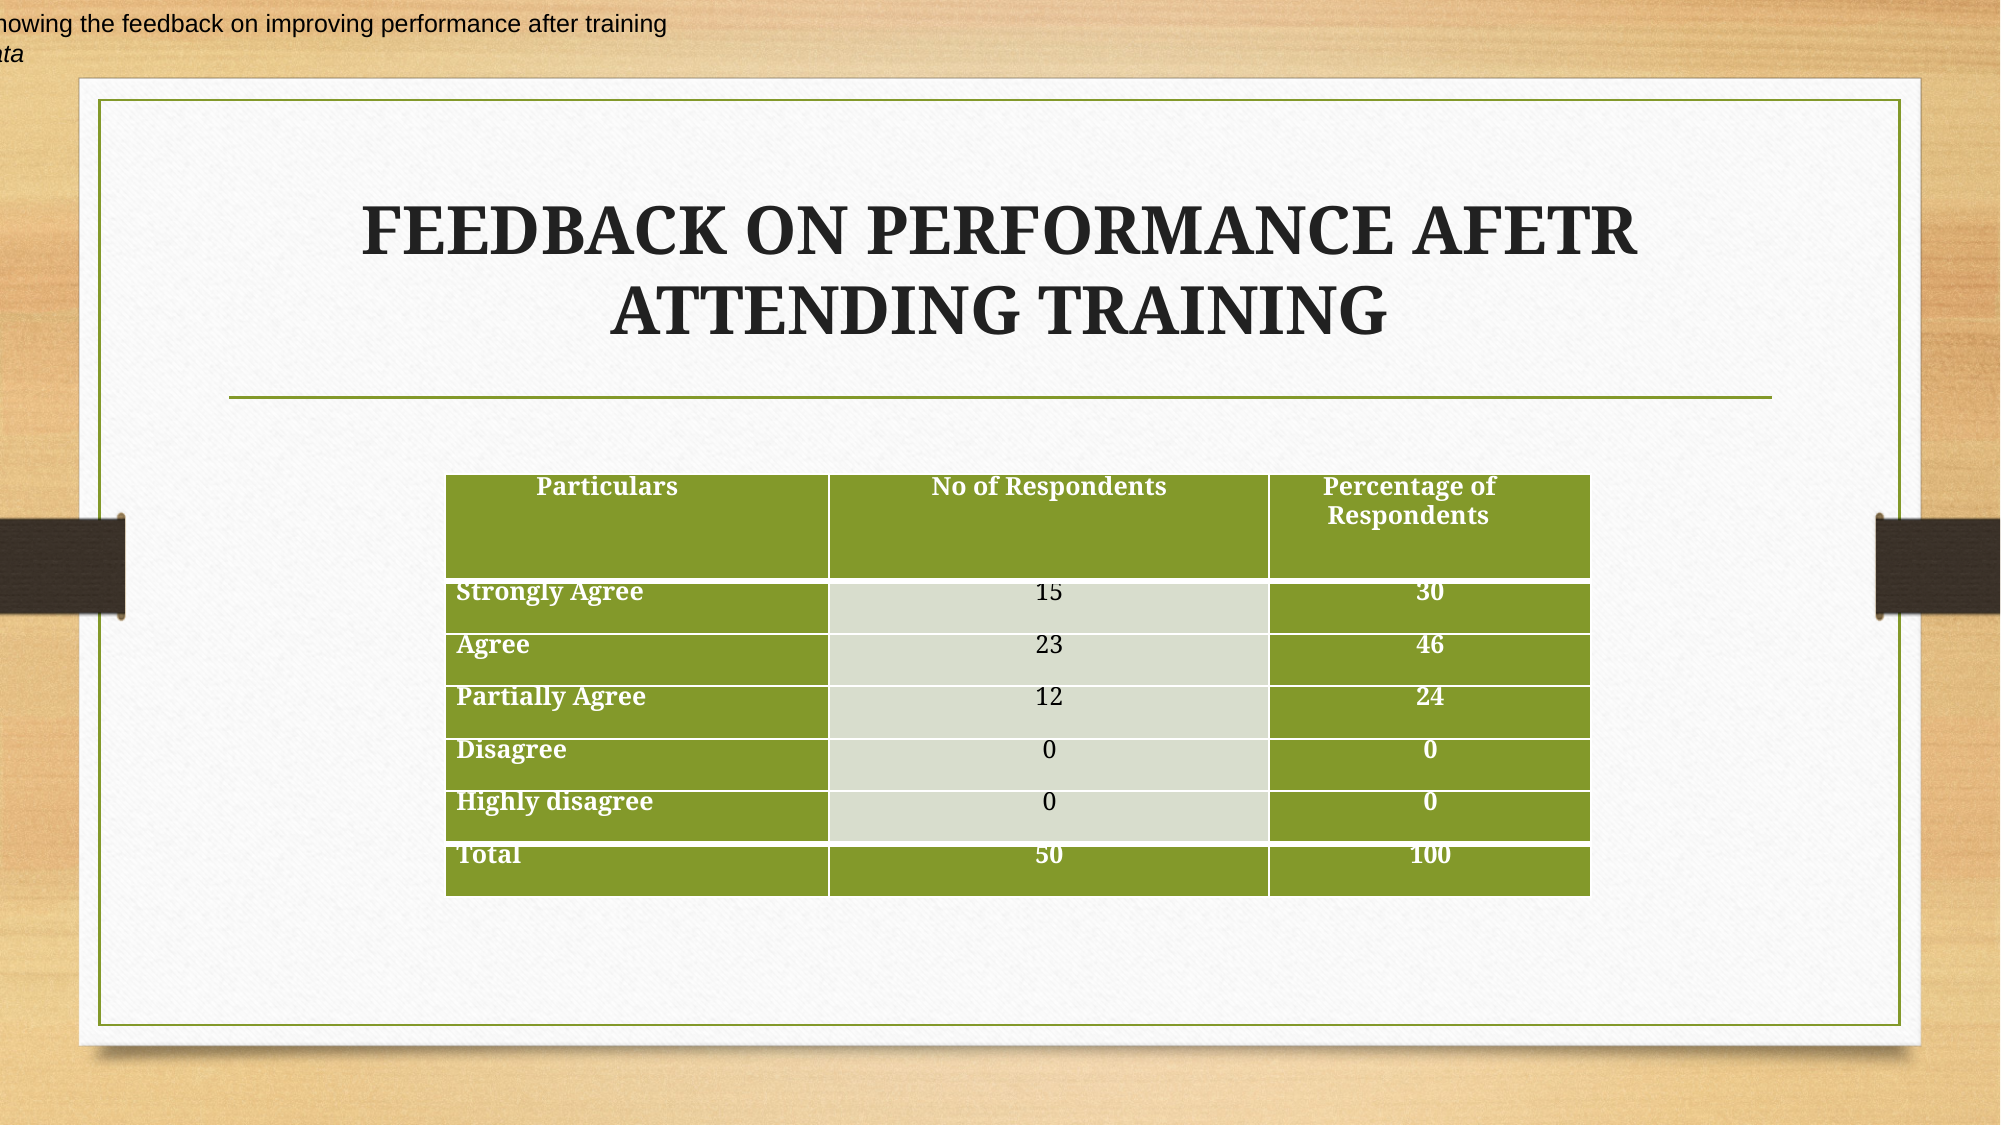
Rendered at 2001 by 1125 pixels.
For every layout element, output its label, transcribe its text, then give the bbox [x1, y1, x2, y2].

text_box Table 5.24: Table showing the feedback on improving performance after training Source: Primary Data [0, 0, 2000, 75]
table_cell 0 [1270, 740, 1590, 790]
table_cell Strongly Agree [446, 584, 828, 633]
table_cell 23 [830, 635, 1268, 685]
table_header No of Respondents [830, 475, 1268, 578]
table_cell Partially Agree [446, 687, 828, 738]
table_cell 15 [830, 584, 1268, 633]
table_cell 100 [1270, 847, 1590, 896]
table_cell 0 [1270, 792, 1590, 841]
picture [0, 0, 2001, 1125]
table_cell 50 [830, 847, 1268, 896]
table_cell 0 [830, 740, 1268, 790]
table_cell Agree [446, 635, 828, 685]
table_cell 24 [1270, 687, 1590, 738]
table_cell Disagree [446, 740, 828, 790]
table_cell 0 [830, 792, 1268, 841]
table_cell Highly disagree [446, 792, 828, 841]
table_header Percentage of Respondents [1270, 475, 1590, 578]
table_header Particulars [446, 475, 828, 578]
title FEEDBACK ON PERFORMANCE AFETR ATTENDING TRAINING [212, 161, 1788, 375]
table_cell 12 [830, 687, 1268, 738]
table_cell 46 [1270, 635, 1590, 685]
table_cell 30 [1270, 584, 1590, 633]
table_cell Total [446, 847, 828, 896]
